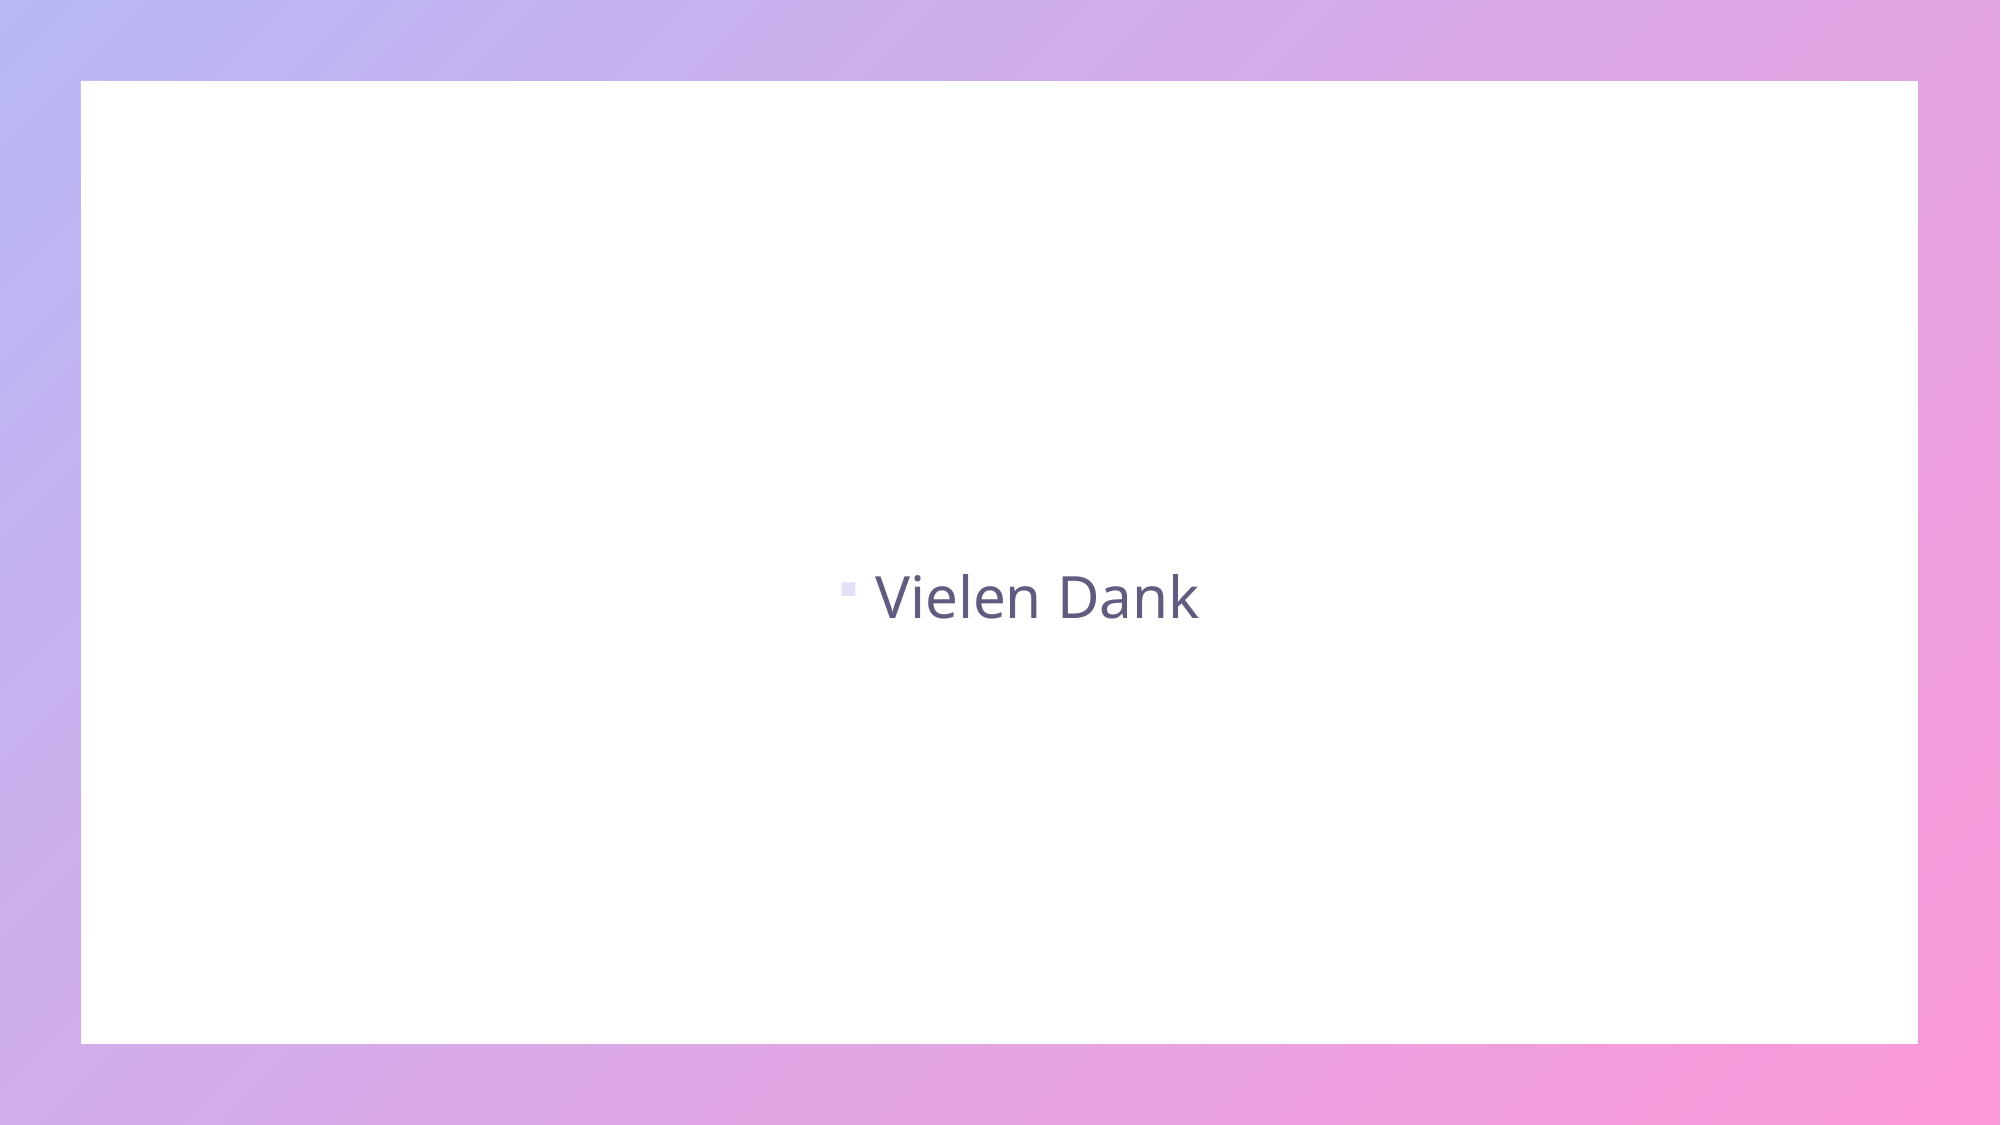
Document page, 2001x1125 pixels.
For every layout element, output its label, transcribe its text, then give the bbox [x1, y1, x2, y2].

list Vielen Dank [137, 357, 1863, 1014]
